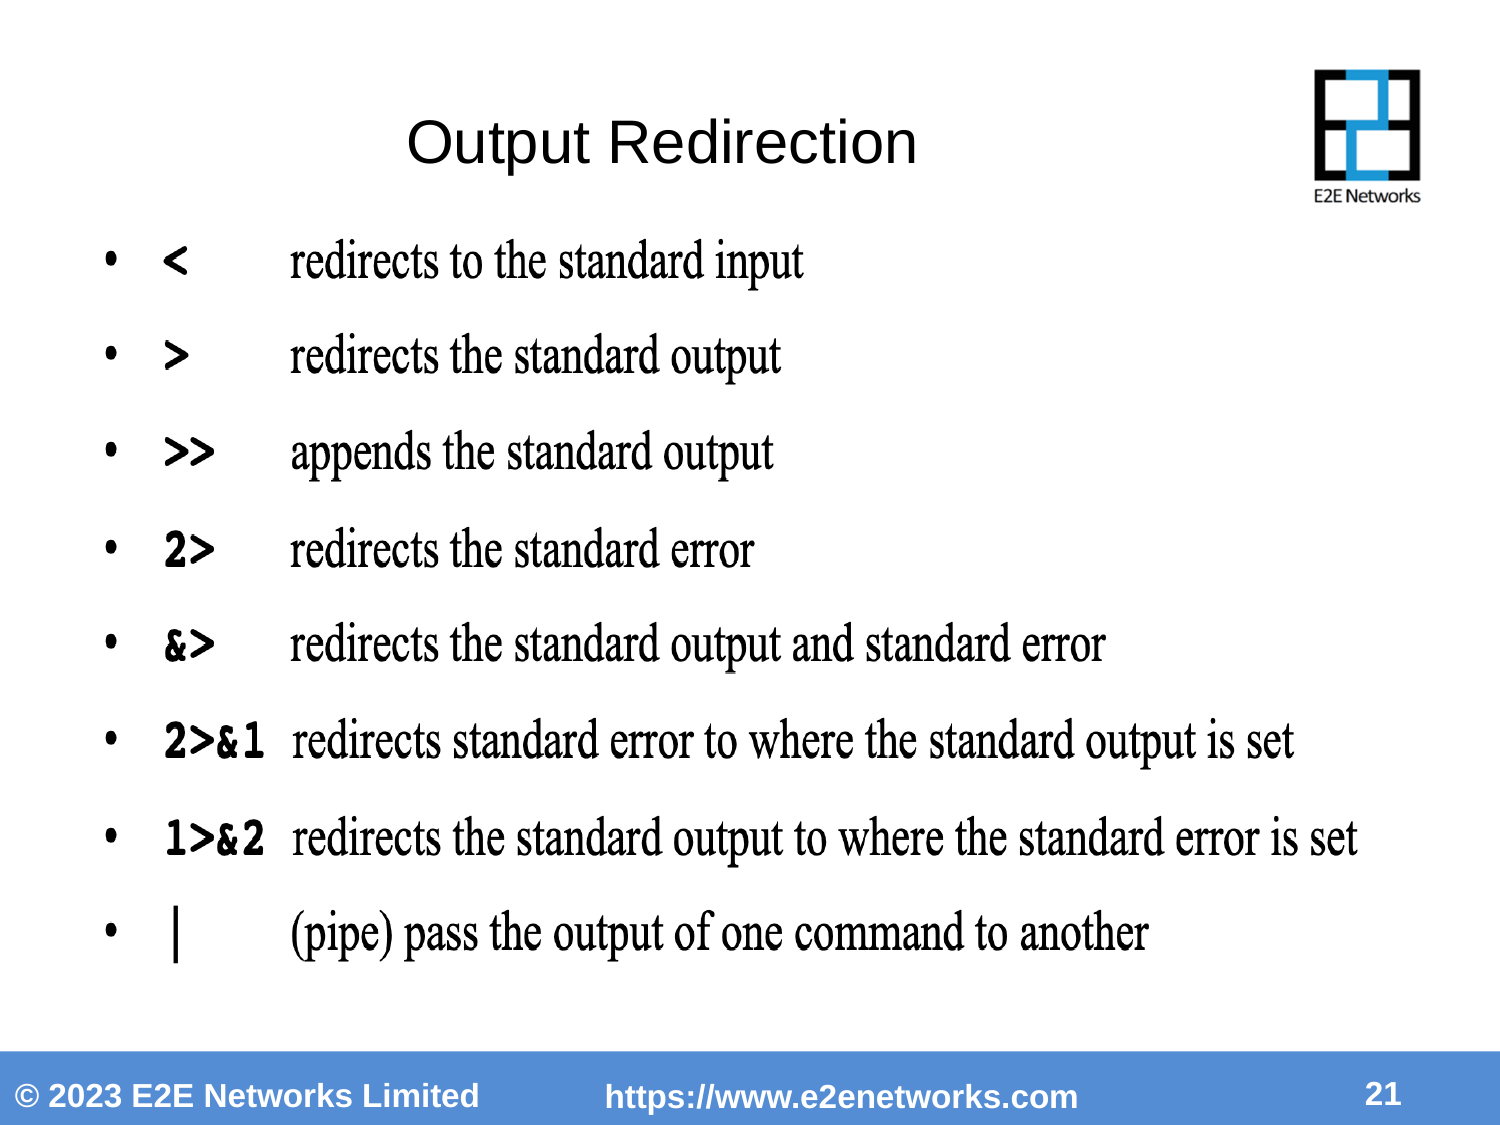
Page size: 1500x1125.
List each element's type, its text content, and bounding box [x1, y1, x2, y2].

text_box Output Redirection [74, 45, 1250, 231]
picture [1277, 48, 1456, 224]
picture [74, 231, 1426, 1006]
